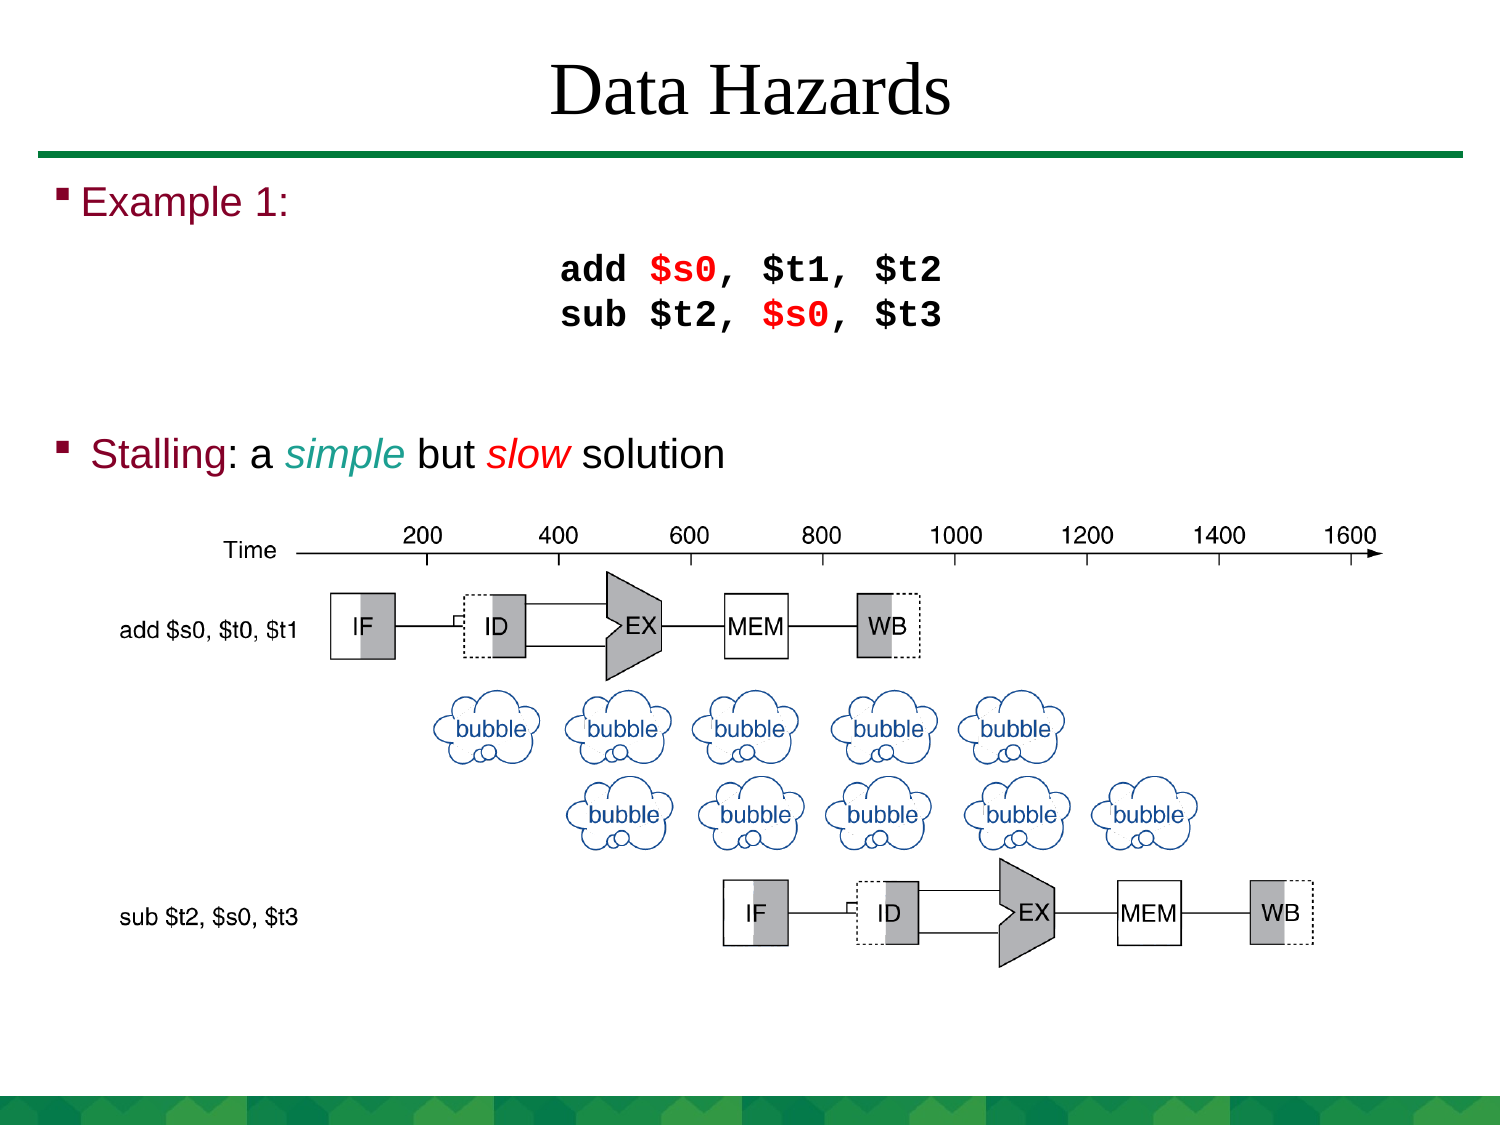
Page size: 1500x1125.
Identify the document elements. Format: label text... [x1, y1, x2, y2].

text_box Stalling: a simple but slow solution [38, 419, 1302, 485]
picture [119, 526, 1383, 968]
title Data Hazards [37, 155, 1463, 228]
text_box add $s0, $t1, $t2 sub $t2, $s0, $t3 [499, 236, 984, 342]
title Data Hazards [37, 37, 1463, 154]
picture [0, 1096, 1500, 1125]
text_box Example 1: [38, 167, 1272, 233]
